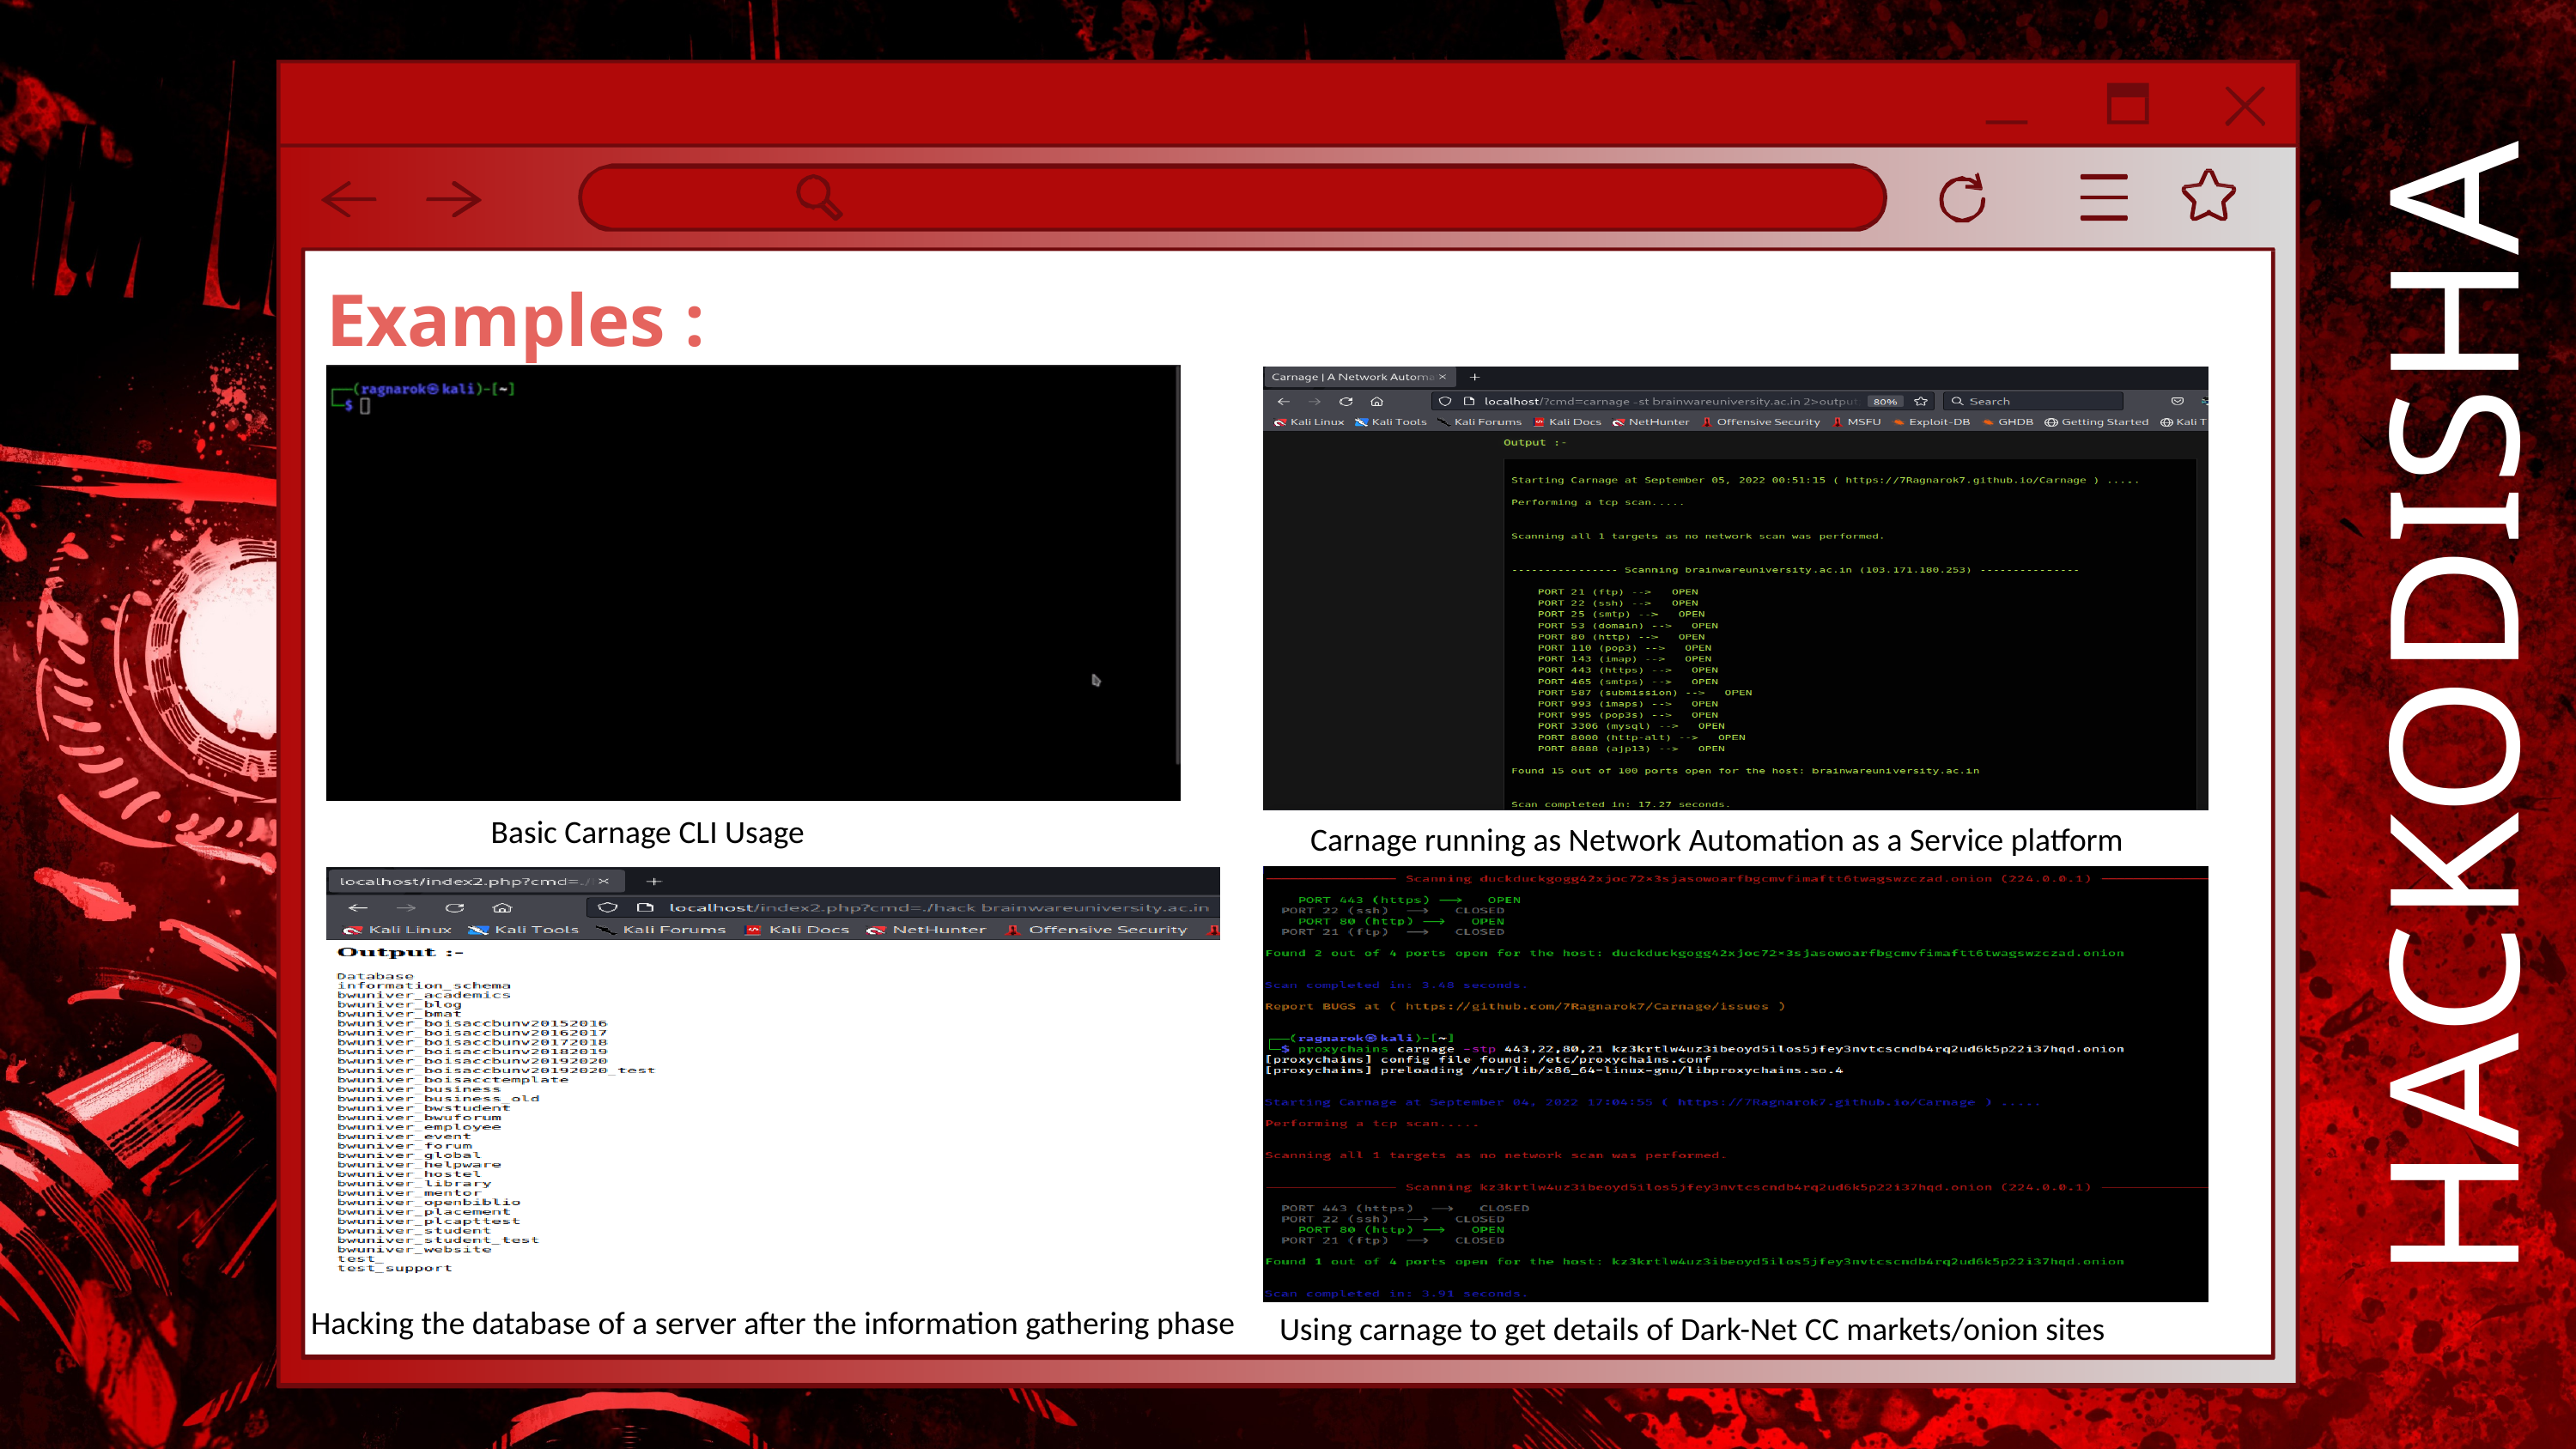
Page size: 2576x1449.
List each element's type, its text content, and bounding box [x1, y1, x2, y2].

text_box Using carnage to get details of Dark-Net CC markets/onion sites [1019, 1301, 2366, 1353]
text_box HACKODISHA [2382, 0, 2556, 1422]
text_box Carnage running as Network Automation as a Service platform [1180, 812, 2254, 864]
text_box Basic Carnage CLI Usage [354, 807, 942, 857]
title Examples : [326, 252, 1797, 518]
picture [0, 0, 2576, 1449]
text_box Hacking the database of a server after the information gathering phase [100, 1296, 1447, 1348]
